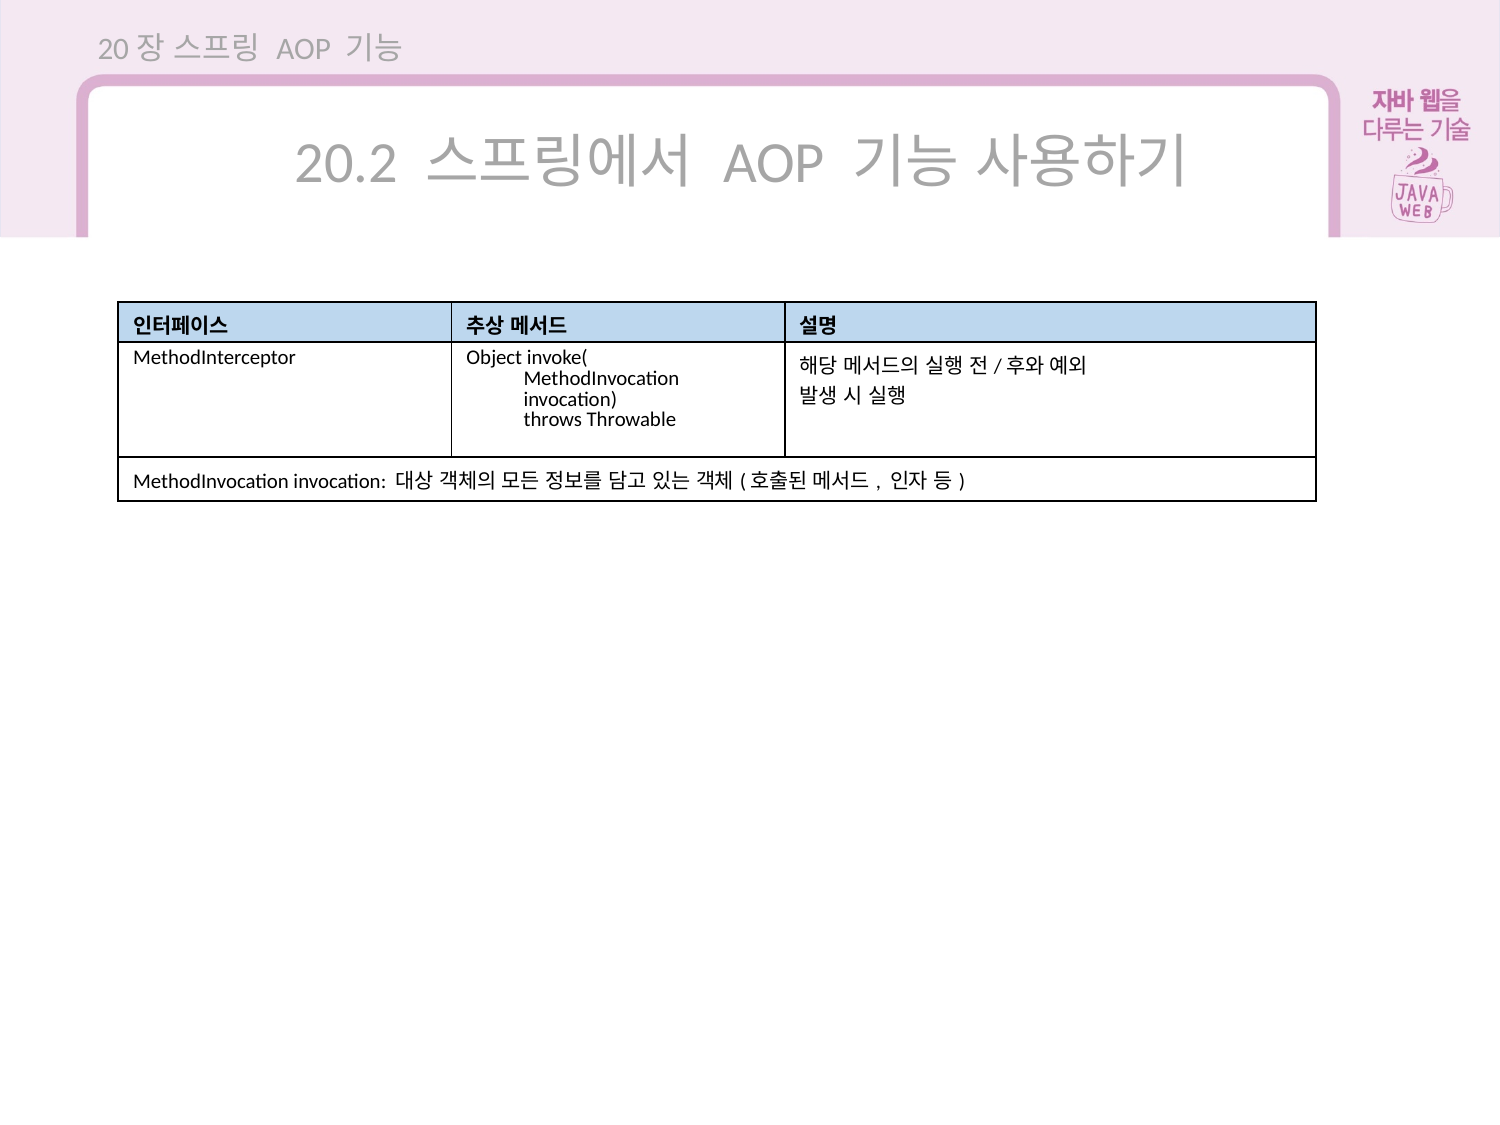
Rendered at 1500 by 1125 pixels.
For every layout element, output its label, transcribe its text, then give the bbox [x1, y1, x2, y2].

table_header 인터페이스 [119, 303, 451, 341]
table_header 설명 [786, 303, 1315, 341]
text_box 20.2 스프링에서 AOP 기능 사용하기 [217, 117, 1268, 202]
picture [0, 0, 1500, 1125]
table_cell MethodInvocation invocation: 대상 객체의 모든 정보를 담고 있는 객체(호출된 메서드, 인자 등) [119, 458, 1315, 500]
table_header 추상 메서드 [452, 303, 784, 341]
table_cell MethodInterceptor [119, 343, 451, 456]
table_cell 해당 메서드의 실행 전/후와 예외 발생 시 실행 [786, 343, 1315, 456]
table_cell Object invoke( MethodInvocation invocation) throws Throwable [452, 343, 784, 456]
text_box 20장 스프링 AOP 기능 [82, 0, 1133, 74]
